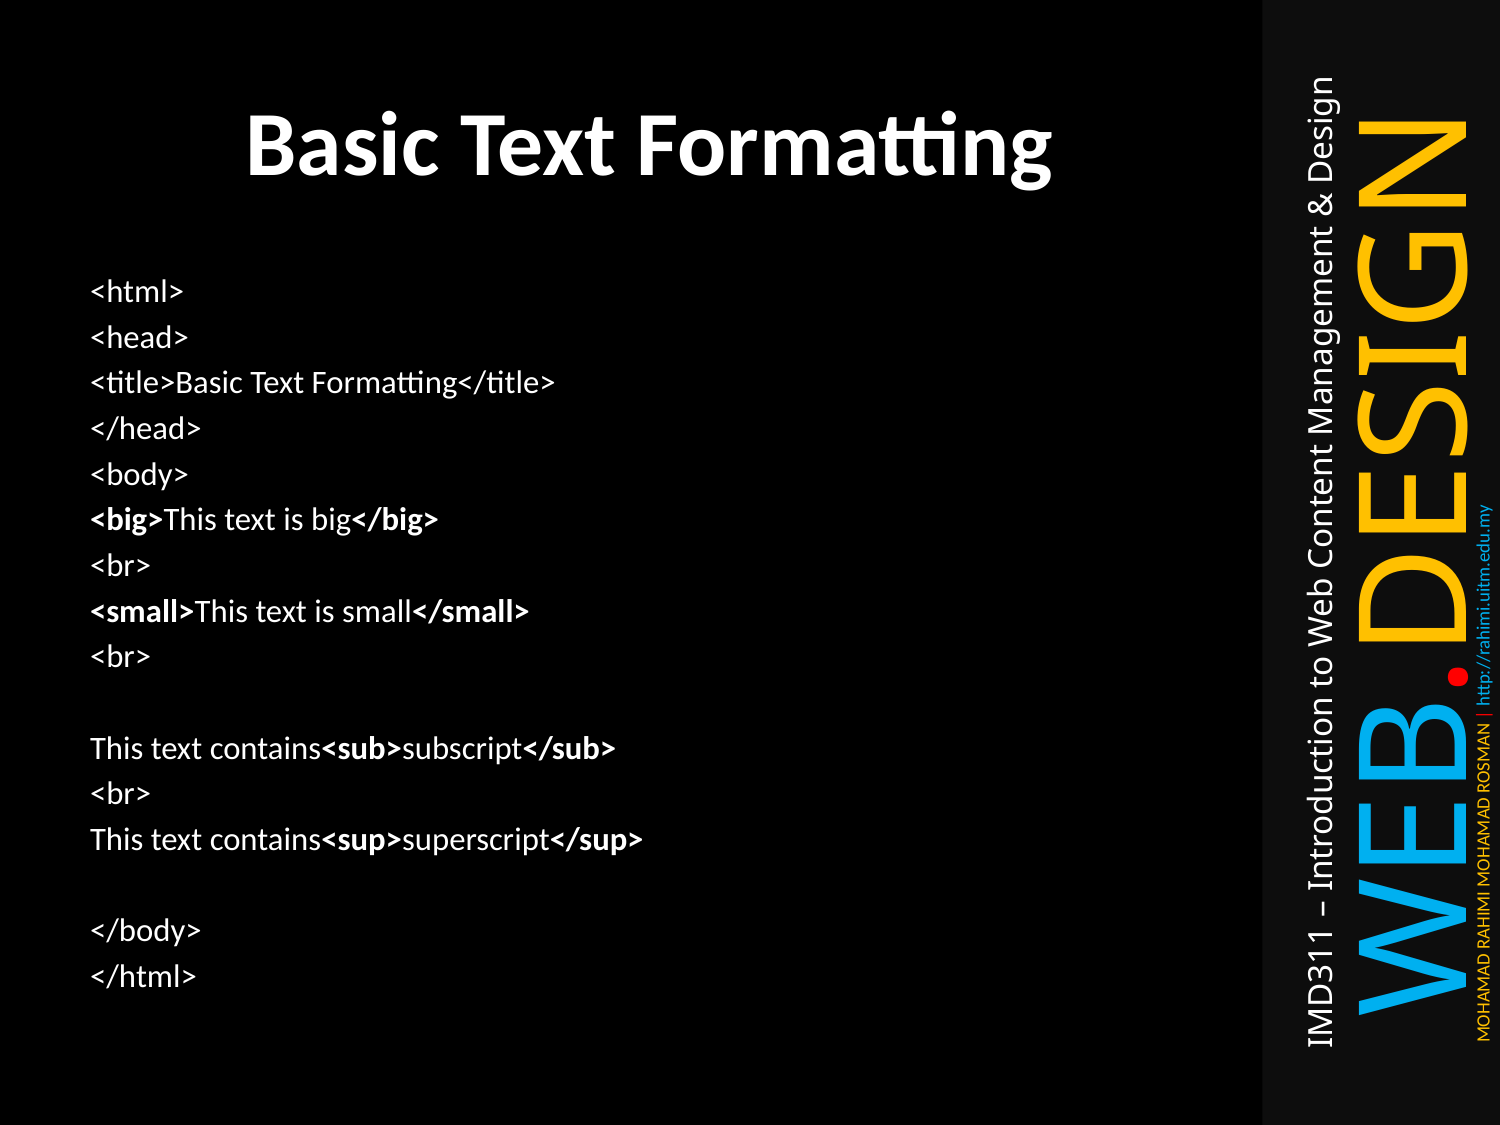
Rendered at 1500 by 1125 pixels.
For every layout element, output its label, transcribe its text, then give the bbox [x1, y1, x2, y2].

title Basic Text Formatting [75, 45, 1225, 233]
list <html> <head> <title>Basic Text Formatting</title> </head> <body> <big>This text is big</big> <br> <small>This text is small</small> <br> This text contains<sub>subscript</sub> <br> This text contains<sup>superscript</sup> </body> </html> [75, 262, 1238, 1005]
